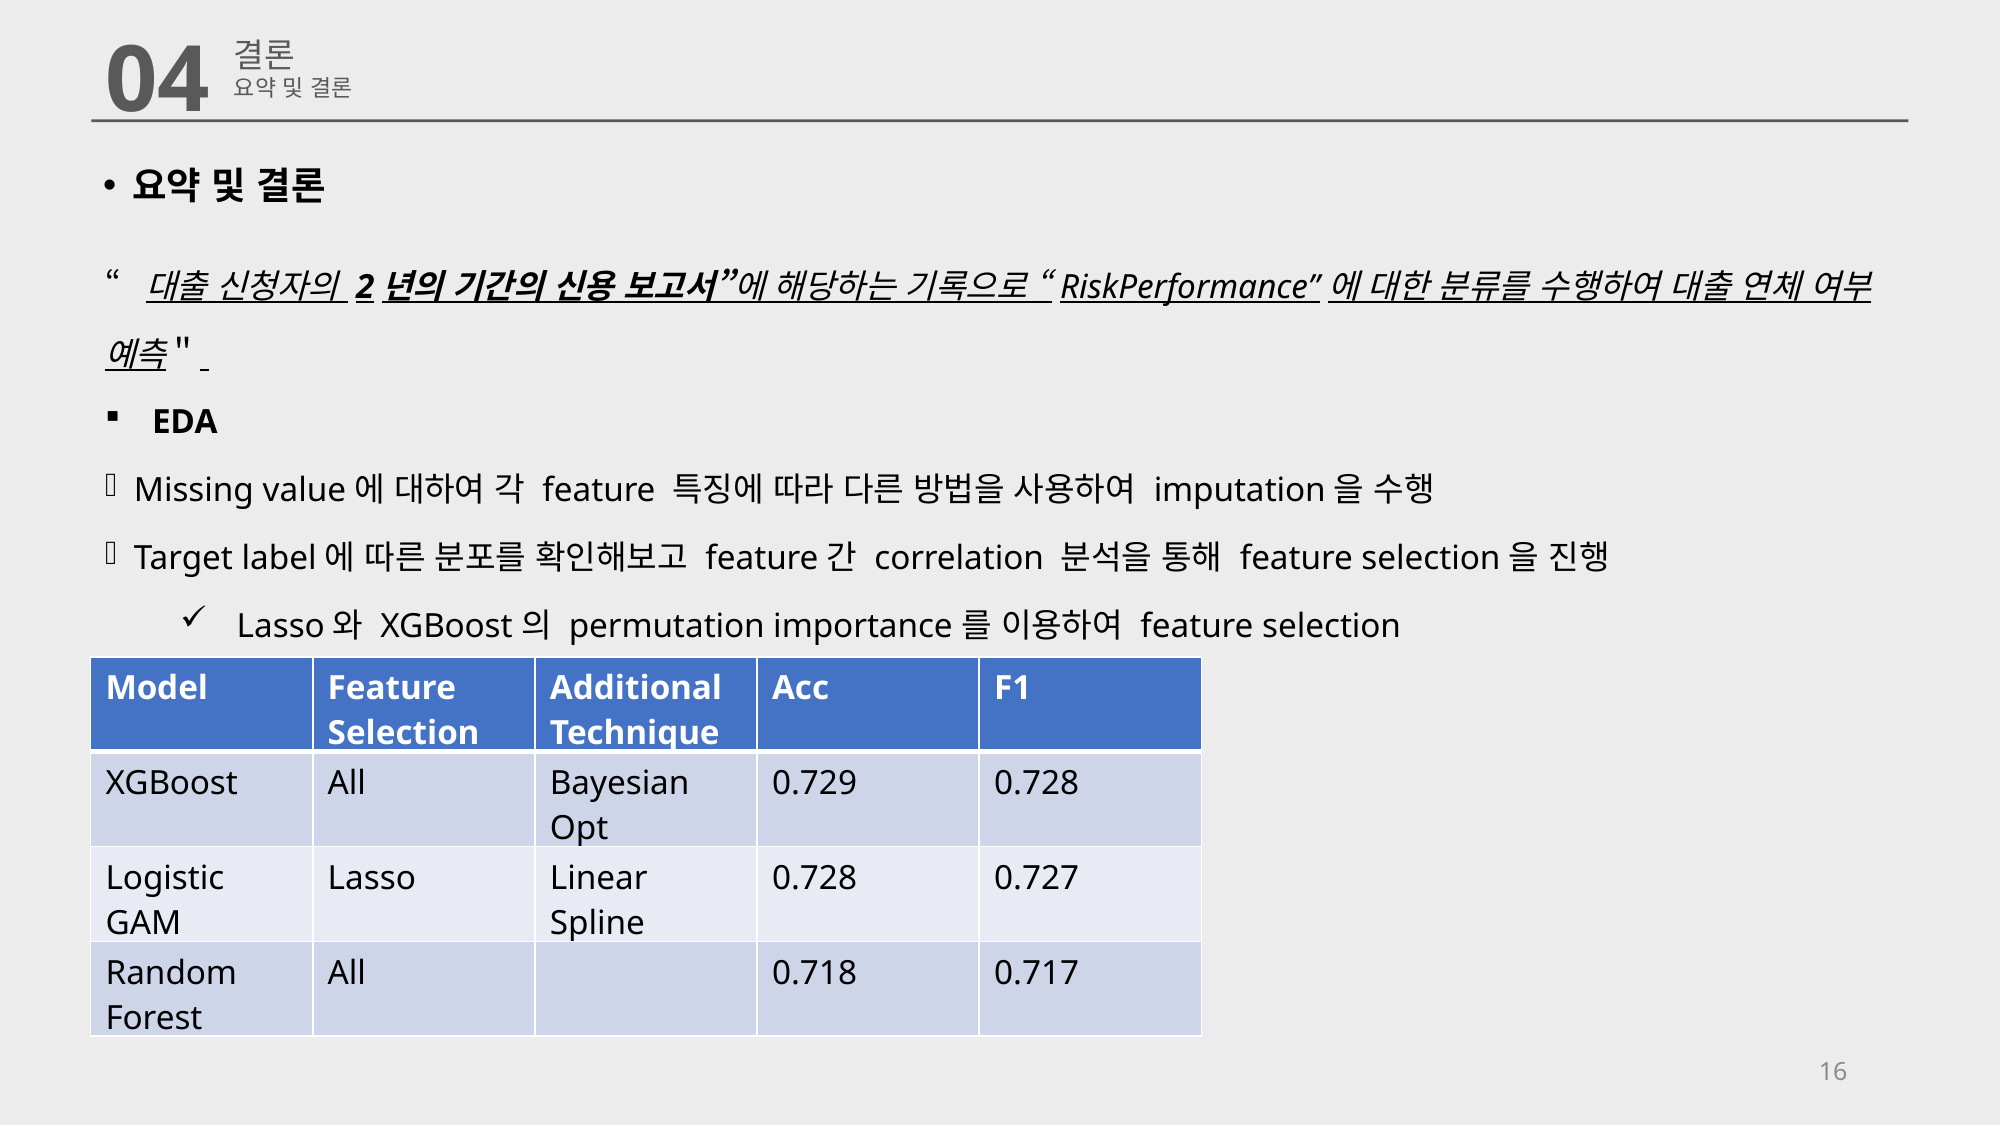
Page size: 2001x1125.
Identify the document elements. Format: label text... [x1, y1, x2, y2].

table_cell 0.717 [980, 942, 1201, 1035]
table_cell 0.728 [980, 754, 1201, 846]
table_cell Linear Spline [536, 847, 756, 941]
text_box “대출 신청자의 2년의 기간의 신용 보고서”에 해당하는 기록으로 “RiskPerformance”에 대한 분류를 수행하여 대출 연체 여부 예측＂ EDA Missing value에 대하여 각 feature 특징에 따라 다른 방법을 사용하여 imputation을 수행 Target label에 따른 분포를 확인해보고 feature간 correlation 분석을 통해 feature selection을 진행 Lasso와 XGBoost의 permutation importance를 이용하여 feature selection 성능 비교 [90, 229, 1890, 720]
text_box [744, 118, 1909, 123]
text_box 요약 및 결론 [88, 154, 341, 215]
table_cell All [314, 754, 534, 846]
table_cell 0.718 [758, 942, 978, 1035]
table_cell XGBoost [91, 754, 312, 846]
table_header F1 [980, 658, 1201, 749]
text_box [90, 12, 744, 139]
table_cell [536, 942, 756, 1035]
table_cell 0.728 [758, 847, 978, 941]
table_cell Bayesian Opt [536, 754, 756, 846]
table_cell Logistic GAM [91, 847, 312, 941]
table_header Additional Technique [536, 658, 756, 749]
table_cell 0.727 [980, 847, 1201, 941]
table_header Acc [758, 658, 978, 749]
table_header Model [91, 658, 312, 749]
table_cell Lasso [314, 847, 534, 941]
table_cell Random Forest [91, 942, 312, 1035]
table_cell 0.729 [758, 754, 978, 846]
table_header Feature Selection [314, 658, 534, 749]
table_cell All [314, 942, 534, 1035]
slide_number 16 [1412, 1042, 1863, 1103]
